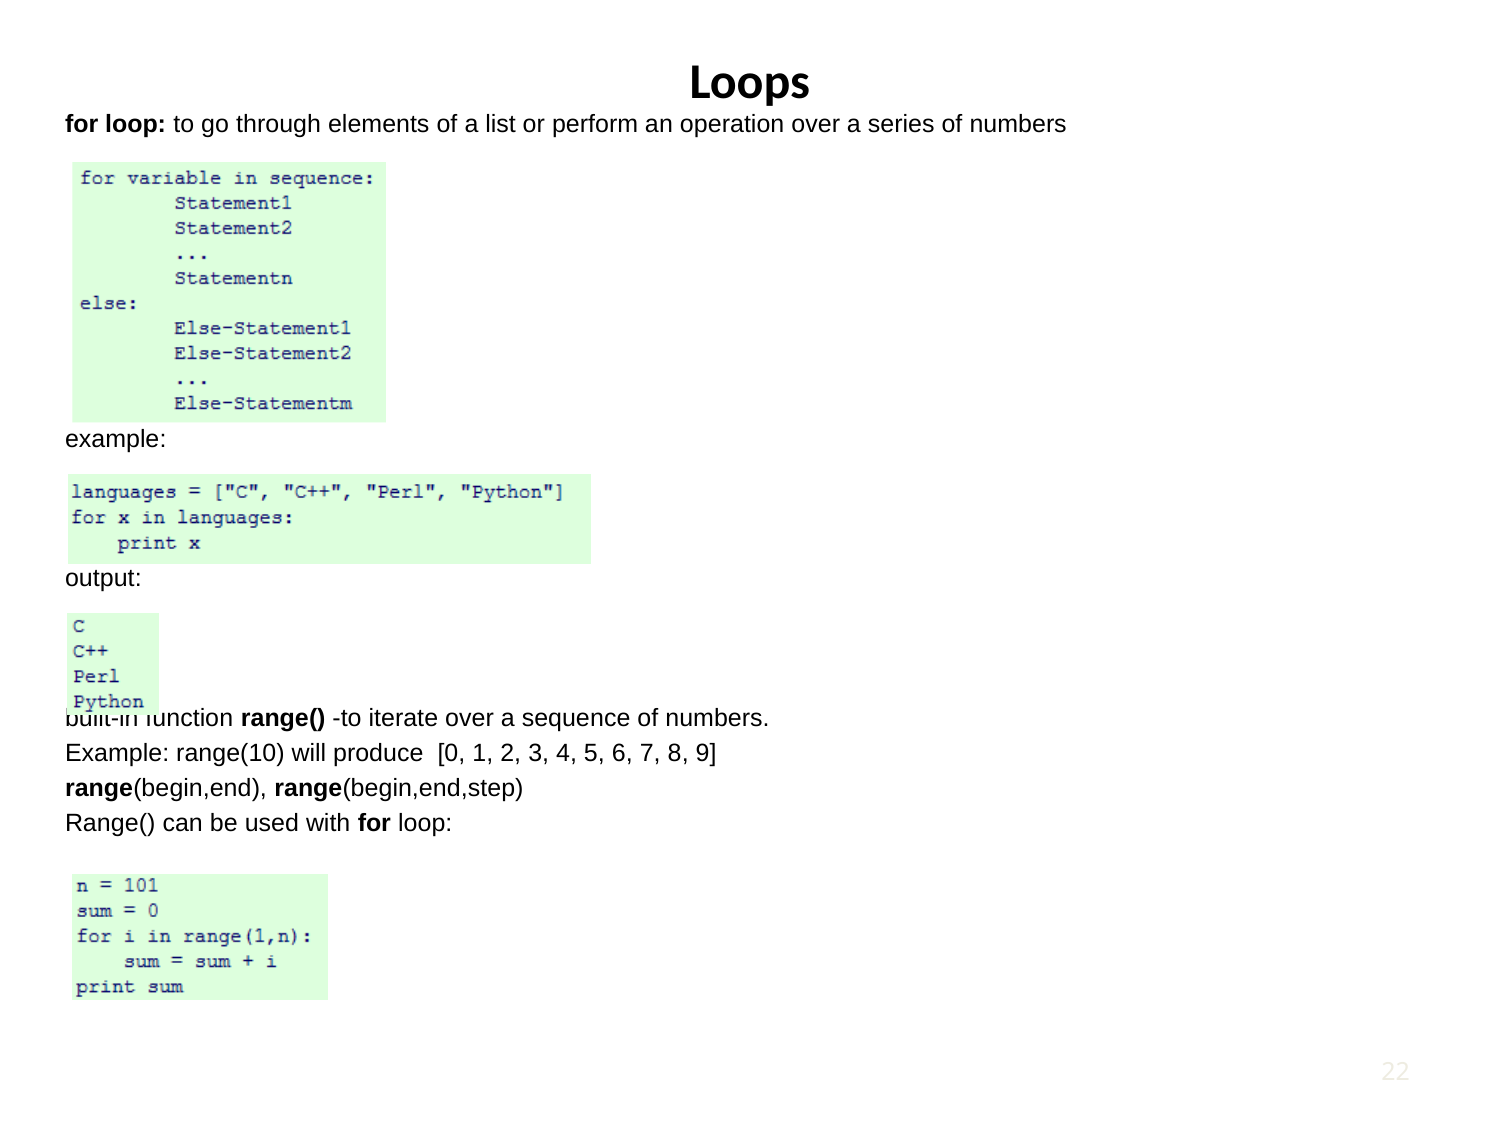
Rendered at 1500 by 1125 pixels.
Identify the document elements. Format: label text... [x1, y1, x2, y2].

picture [71, 162, 386, 428]
picture [68, 474, 592, 564]
list for loop: to go through elements of a list or perform an operation over a series of numbers example: output: built-in function range() -to iterate over a sequence of numbers. Example: range(10) will produce [0, 1, 2, 3, 4, 5, 6, 7, 8, 9] range(begin,end), range(begin,end,step) Range() can be used with for loop: [49, 99, 1401, 1063]
title Loops [87, 44, 1413, 113]
picture [66, 612, 159, 716]
picture [72, 874, 328, 1001]
slide_number 21 [1074, 1042, 1425, 1103]
